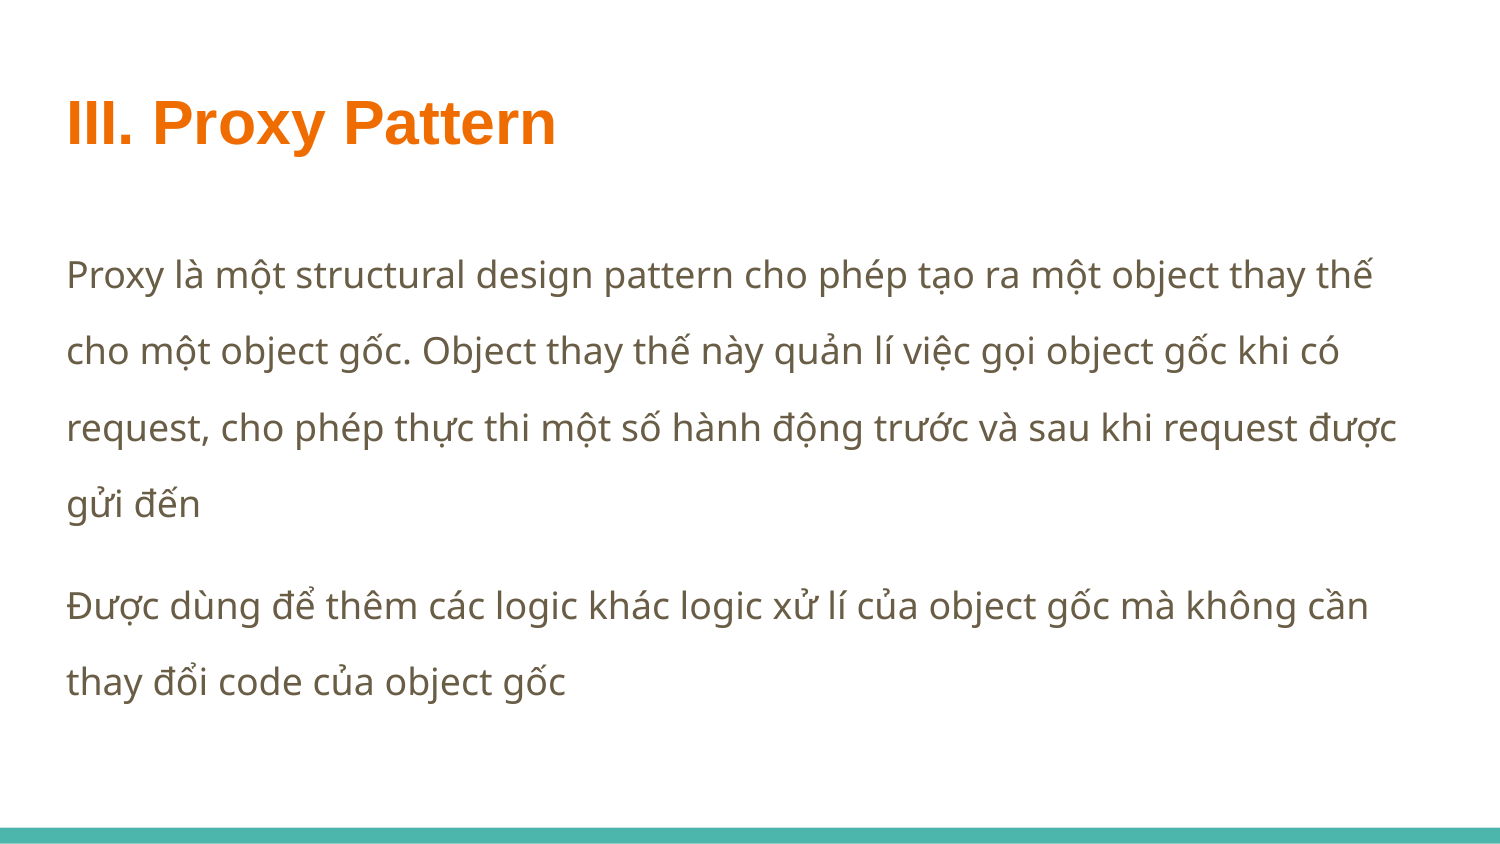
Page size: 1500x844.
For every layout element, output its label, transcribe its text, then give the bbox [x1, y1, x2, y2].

title III. Proxy Pattern [51, 72, 1449, 189]
list Proxy là một structural design pattern cho phép tạo ra một object thay thế cho một object gốc. Object thay thế này quản lí việc gọi object gốc khi có request, cho phép thực thi một số hành động trước và sau khi request được gửi đến Được dùng để thêm các logic khác logic xử lí của object gốc mà không cần thay đổi code của object gốc [51, 207, 1449, 750]
